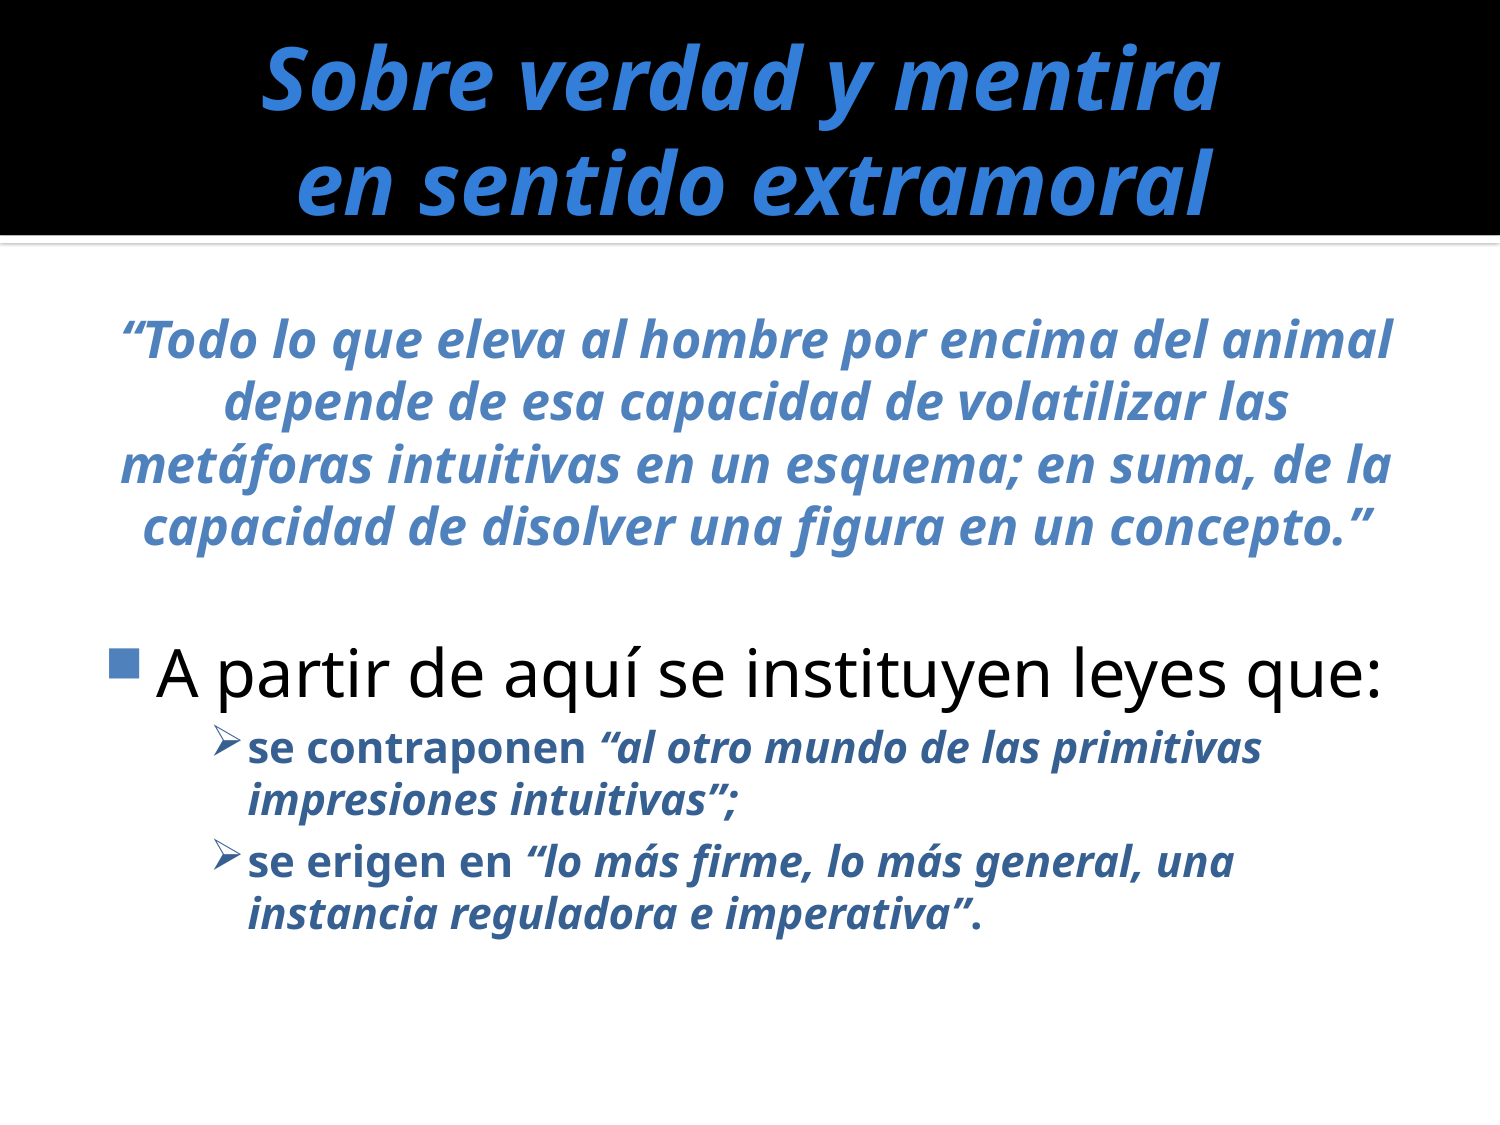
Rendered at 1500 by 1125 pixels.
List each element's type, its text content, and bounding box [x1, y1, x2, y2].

list “Todo lo que eleva al hombre por encima del animal depende de esa capacidad de volatilizar las metáforas intuitivas en un esquema; en suma, de la capacidad de disolver una figura en un concepto.” A partir de aquí se instituyen leyes que: se contraponen “al otro mundo de las primitivas impresiones intuitivas”; se erigen en “lo más firme, lo más general, una instancia reguladora e imperativa”. [75, 291, 1425, 1050]
title Sobre verdad y mentira en sentido extramoral [75, 25, 1425, 231]
